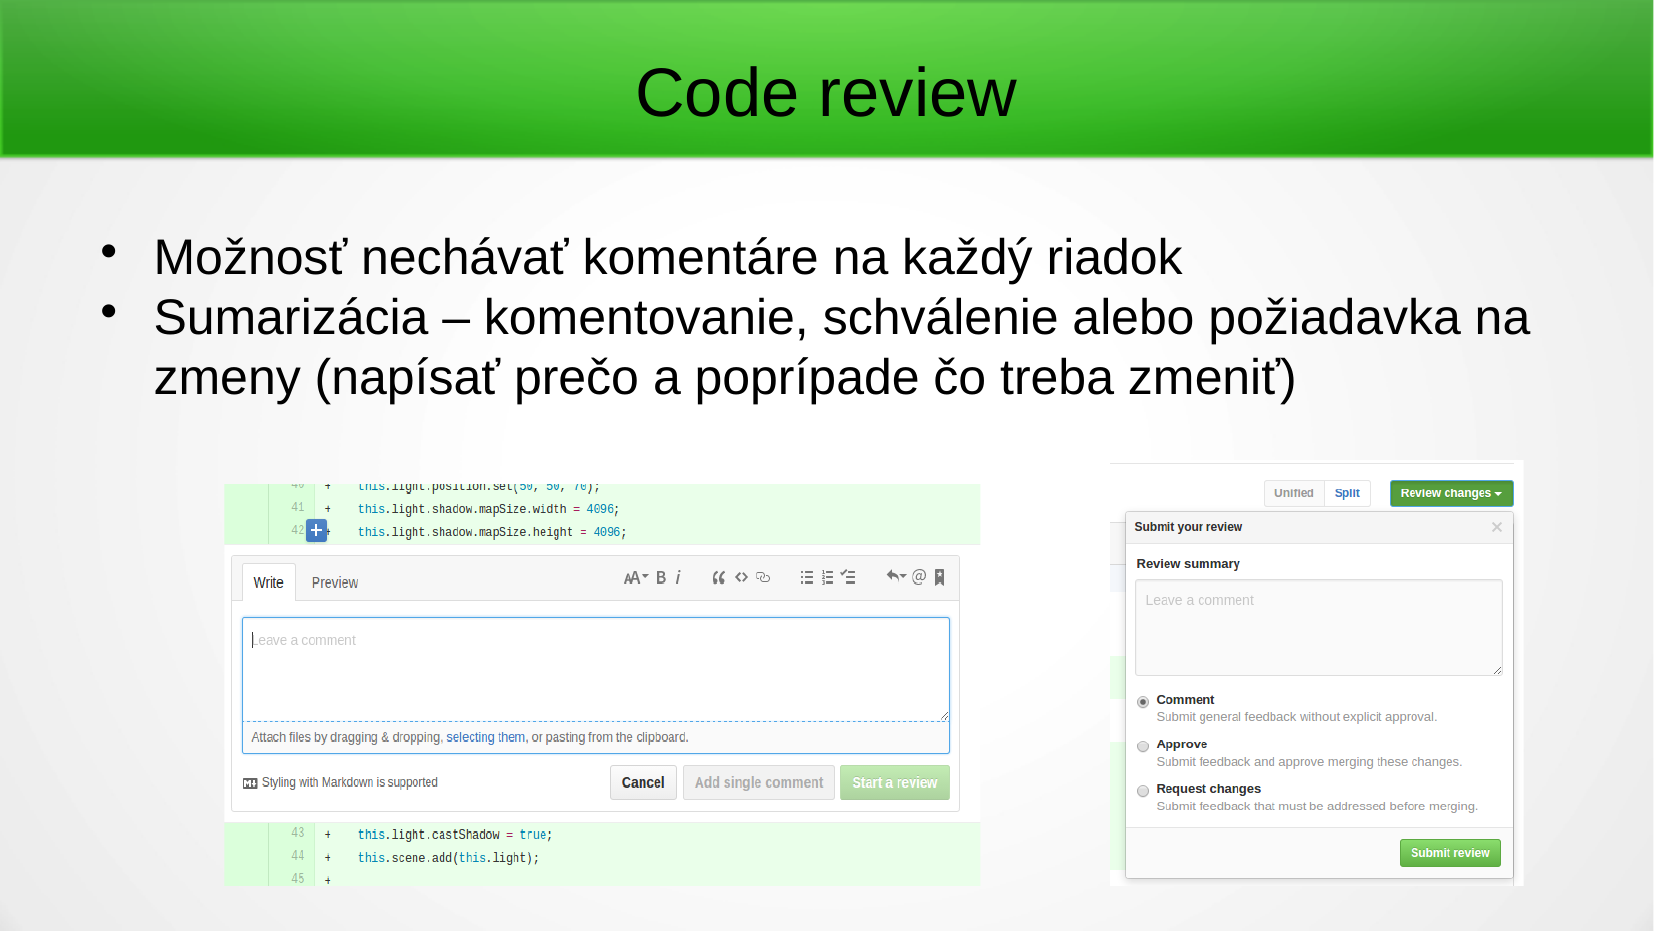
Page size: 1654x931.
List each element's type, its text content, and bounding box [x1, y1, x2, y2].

text_box Možnosť nechávať komentáre na každý riadok Sumarizácia – komentovanie, schválenie alebo požiadavka na zmeny (napísať prečo a poprípade čo treba zmeniť) [82, 224, 1571, 764]
picture [0, 0, 1654, 931]
text_box Code review [82, 35, 1571, 142]
